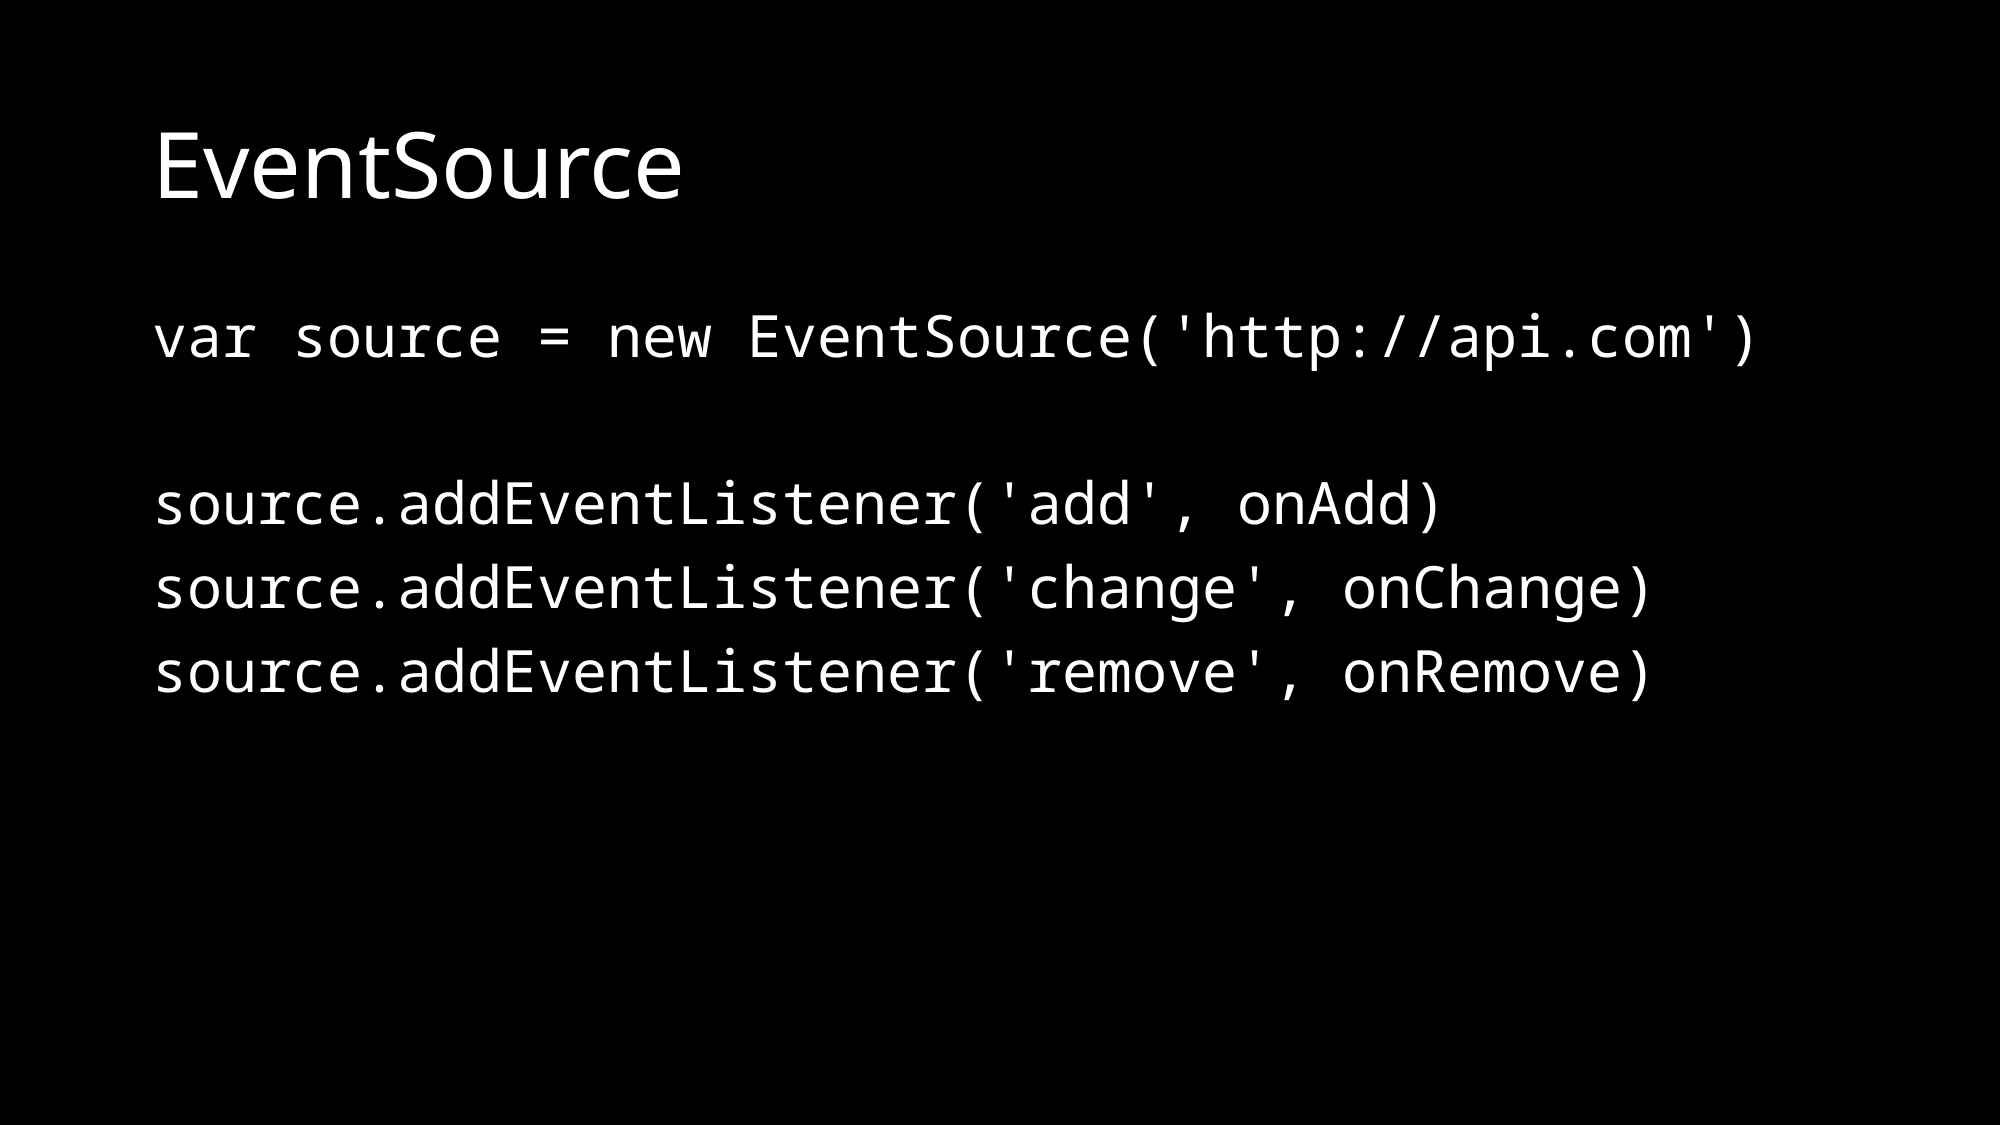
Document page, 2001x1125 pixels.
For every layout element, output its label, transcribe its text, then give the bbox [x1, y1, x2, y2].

list var source = new EventSource('http://api.com') source.addEventListener('add', onAdd) source.addEventListener('change', onChange) source.addEventListener('remove', onRemove) [137, 299, 1863, 1014]
title EventSource [137, 59, 1863, 278]
